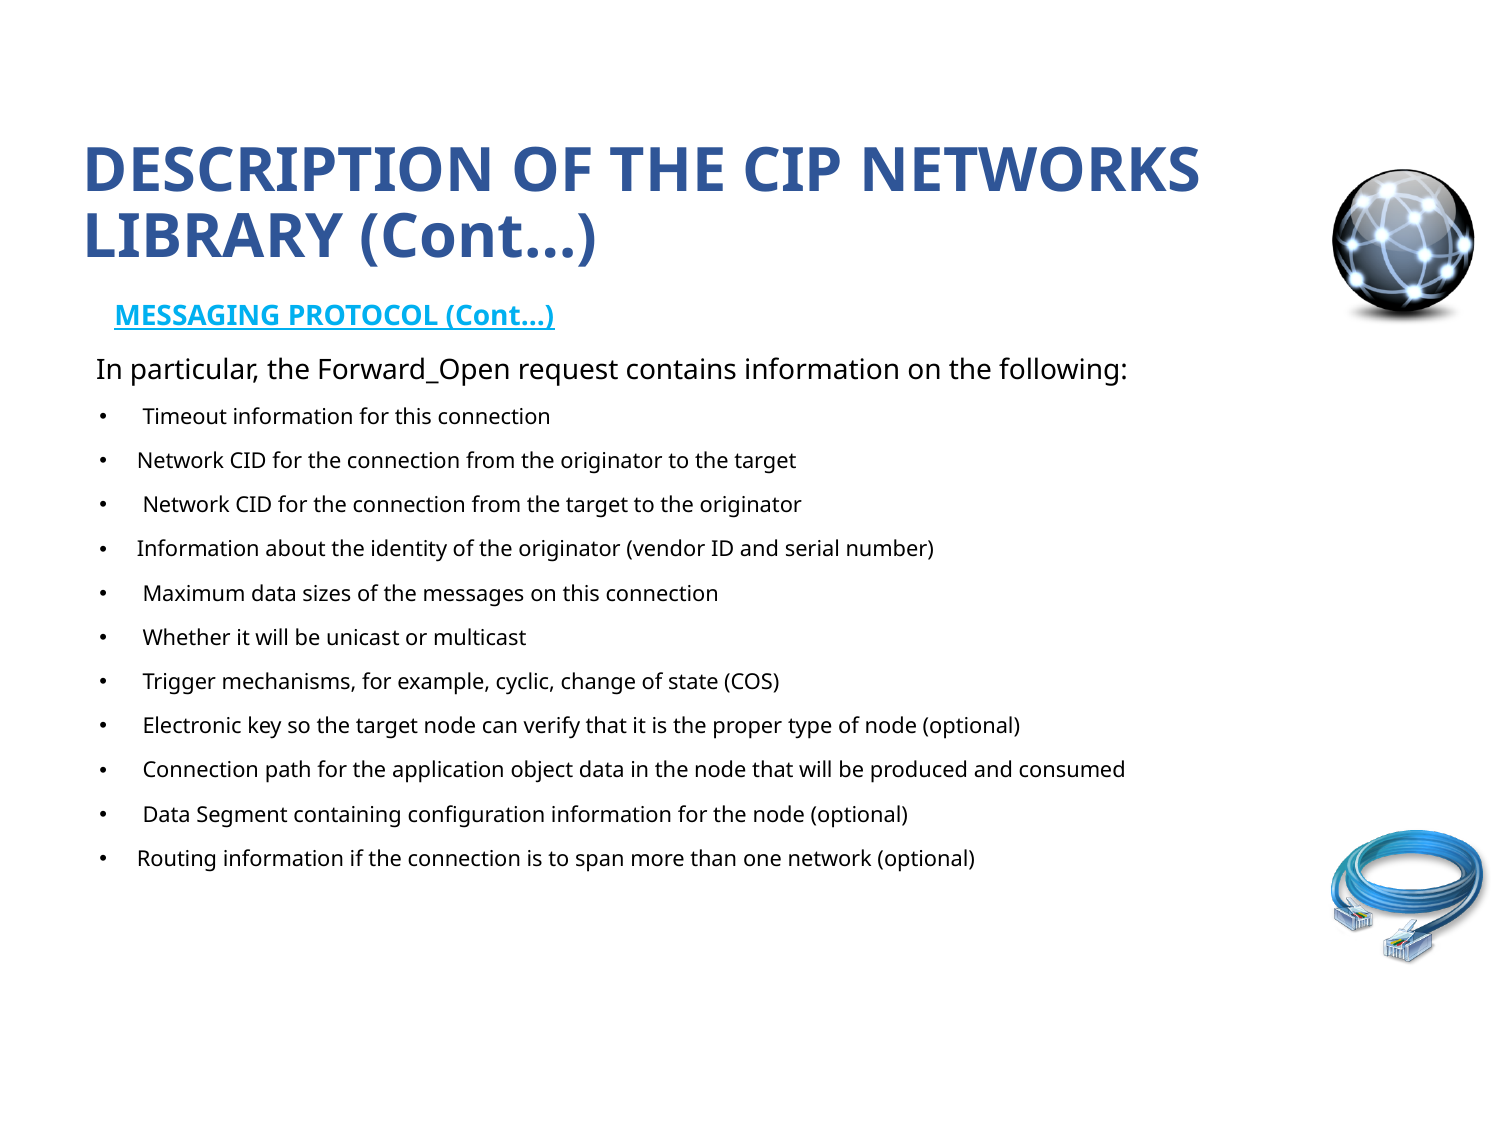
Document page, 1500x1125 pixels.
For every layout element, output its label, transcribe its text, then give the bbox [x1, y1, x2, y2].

picture [1318, 161, 1488, 331]
text_box MESSAGING PROTOCOL (Cont…) [99, 290, 570, 339]
picture [1321, 806, 1491, 975]
text_box In particular, the Forward_Open request contains information on the following: [81, 344, 1200, 393]
list Timeout information for this connection Network CID for the connection from the originator to the target Network CID for the connection from the target to the originator Information about the identity of the originator (vendor ID and serial number) Maximum data sizes of the messages on this connection Whether it will be unicast or multicast Trigger mechanisms, for example, cyclic, change of state (COS) Electronic key so the target node can verify that it is the proper type of node (optional) Connection path for the application object data in the node that will be produced and consumed Data Segment containing configuration information for the node (optional) Routing information if the connection is to span more than one network (optional) [84, 397, 1276, 970]
title DESCRIPTION OF THE CIP NETWORKS LIBRARY (Cont…) [67, 131, 1278, 279]
